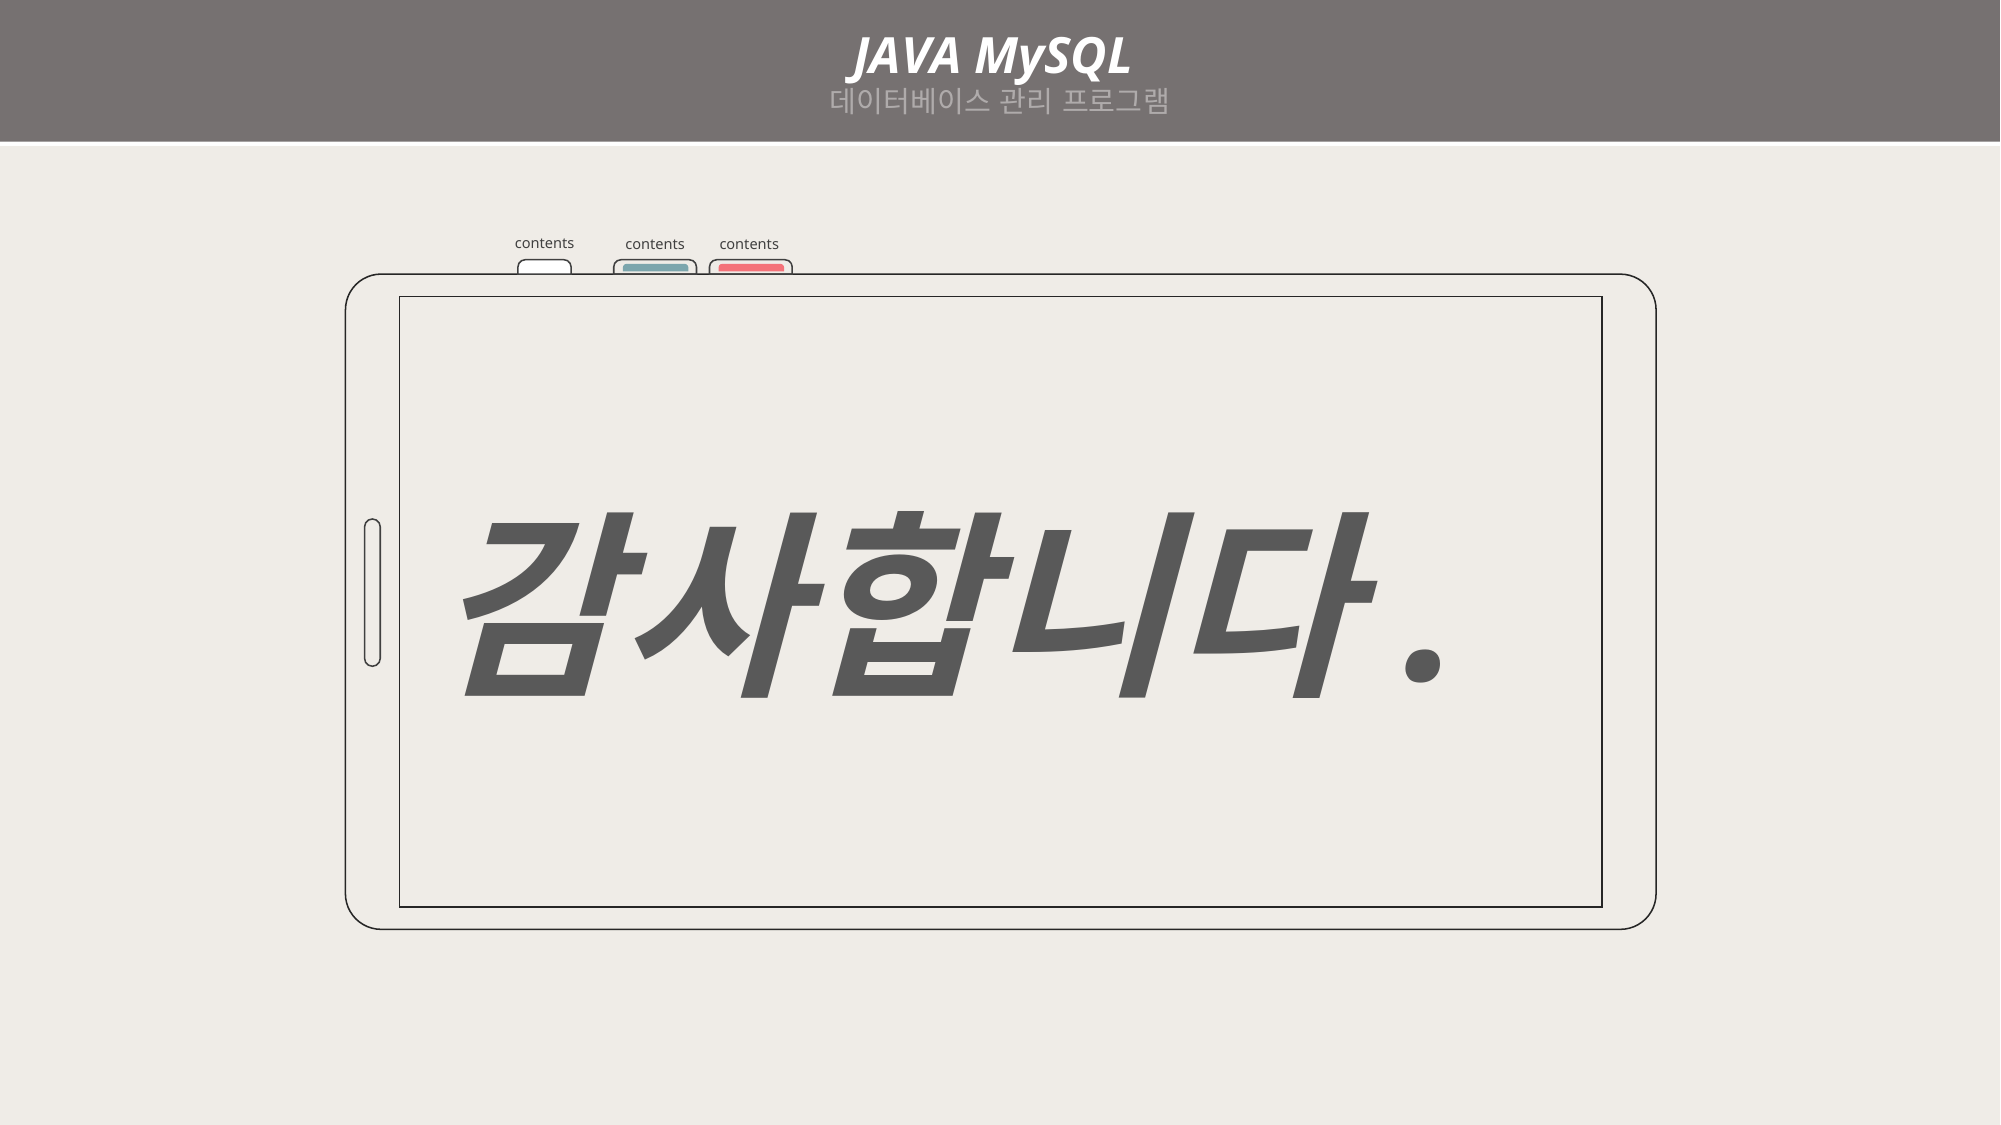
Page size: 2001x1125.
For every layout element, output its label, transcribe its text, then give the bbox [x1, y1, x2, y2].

text_box contents [610, 227, 700, 260]
text_box JAVA MySQL 데이터베이스 관리 프로그램 [0, 0, 2000, 143]
text_box [398, 296, 1603, 908]
text_box [363, 517, 382, 668]
text_box contents [704, 227, 794, 260]
text_box [708, 260, 794, 276]
text_box [612, 260, 698, 276]
text_box [344, 273, 1658, 931]
text_box [717, 262, 786, 273]
text_box 감사합니다. [420, 472, 1580, 728]
text_box [516, 260, 573, 276]
text_box contents [500, 226, 590, 260]
text_box [621, 262, 690, 273]
